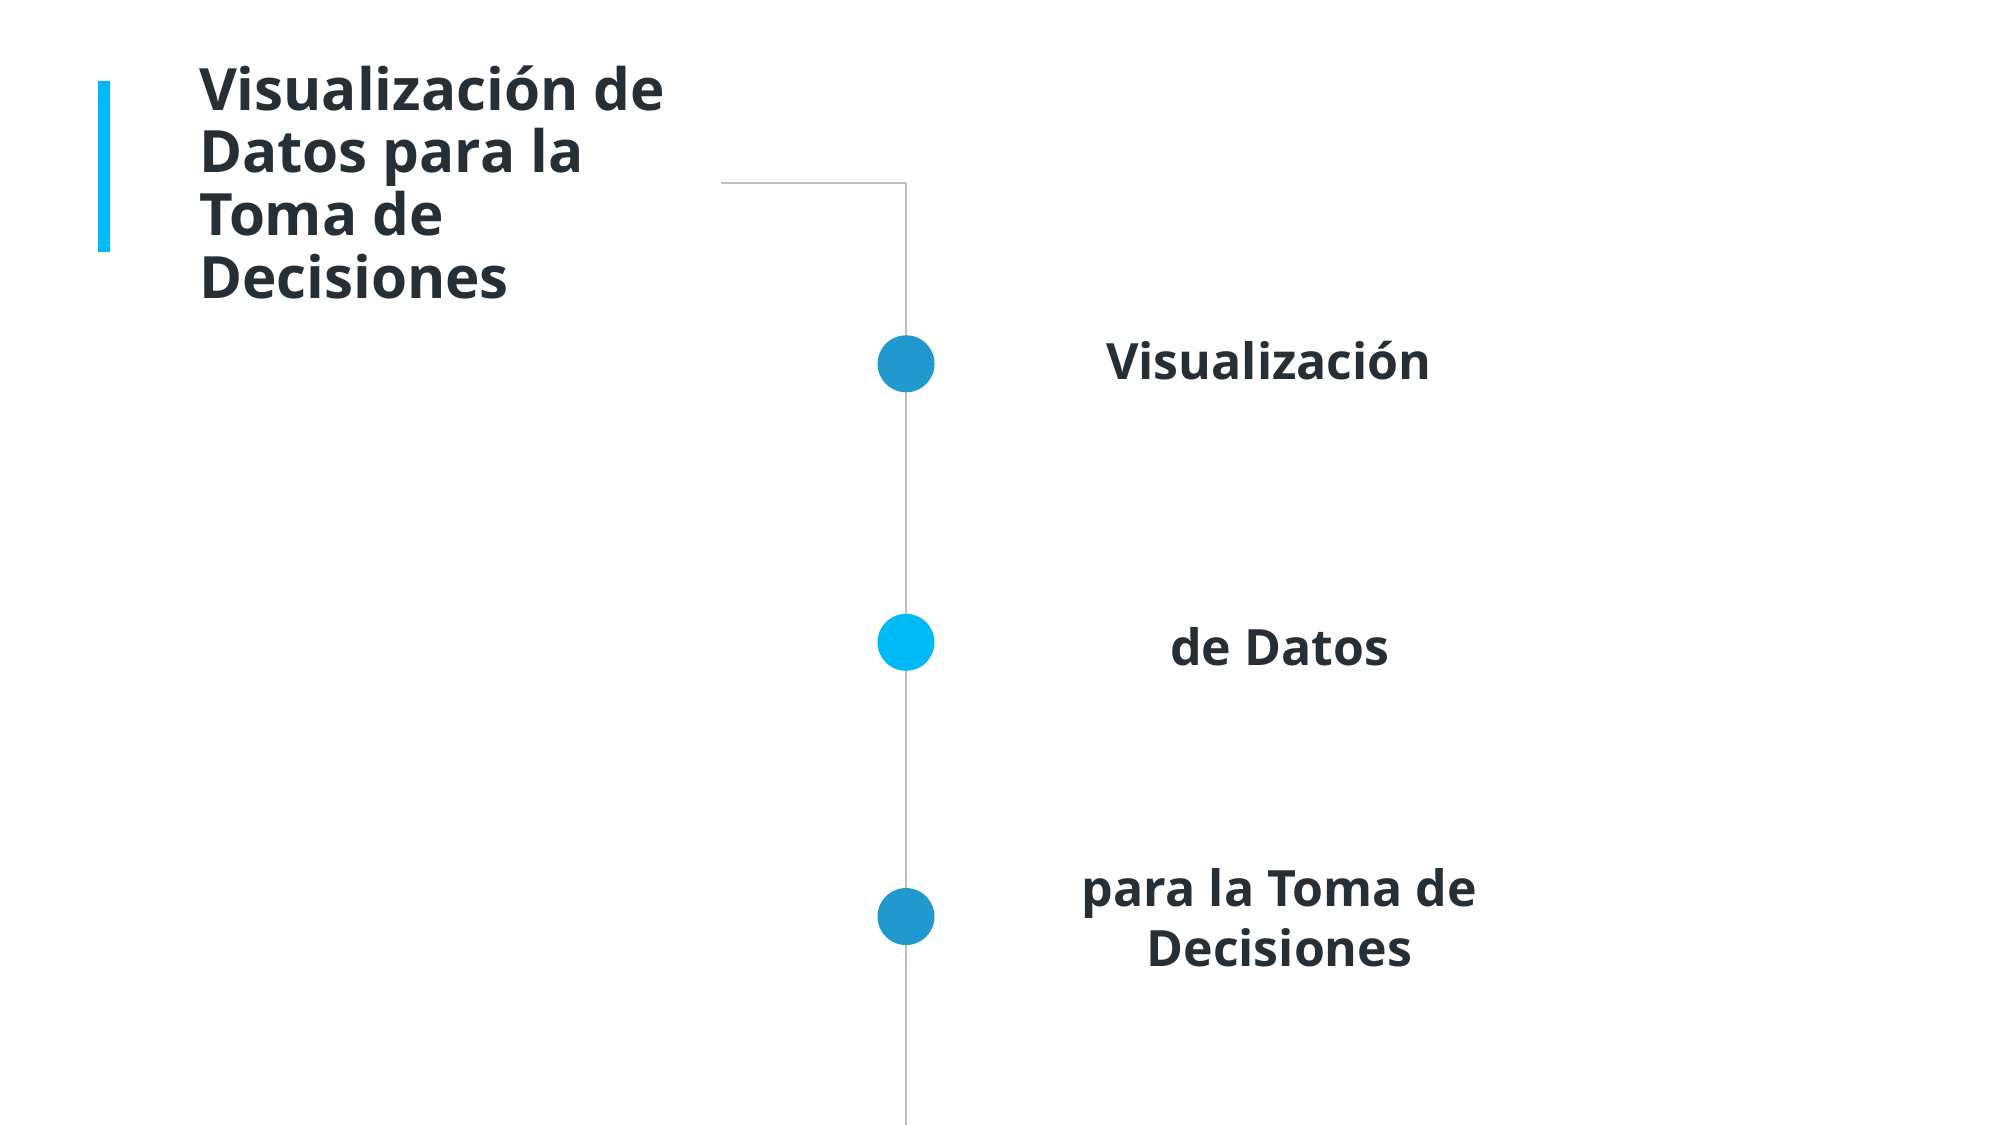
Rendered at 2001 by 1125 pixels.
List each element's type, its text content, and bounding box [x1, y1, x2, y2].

text_box [877, 335, 901, 392]
text_box [877, 888, 901, 945]
text_box [877, 614, 901, 671]
text_box para la Toma de Decisiones [1013, 835, 1546, 999]
text_box Visualización [1003, 289, 1535, 430]
text_box [910, 335, 935, 393]
text_box [910, 614, 935, 671]
title Visualización de Datos para la Toma de Decisiones [184, 81, 721, 290]
text_box [910, 888, 935, 945]
text_box de Datos [1013, 563, 1546, 727]
